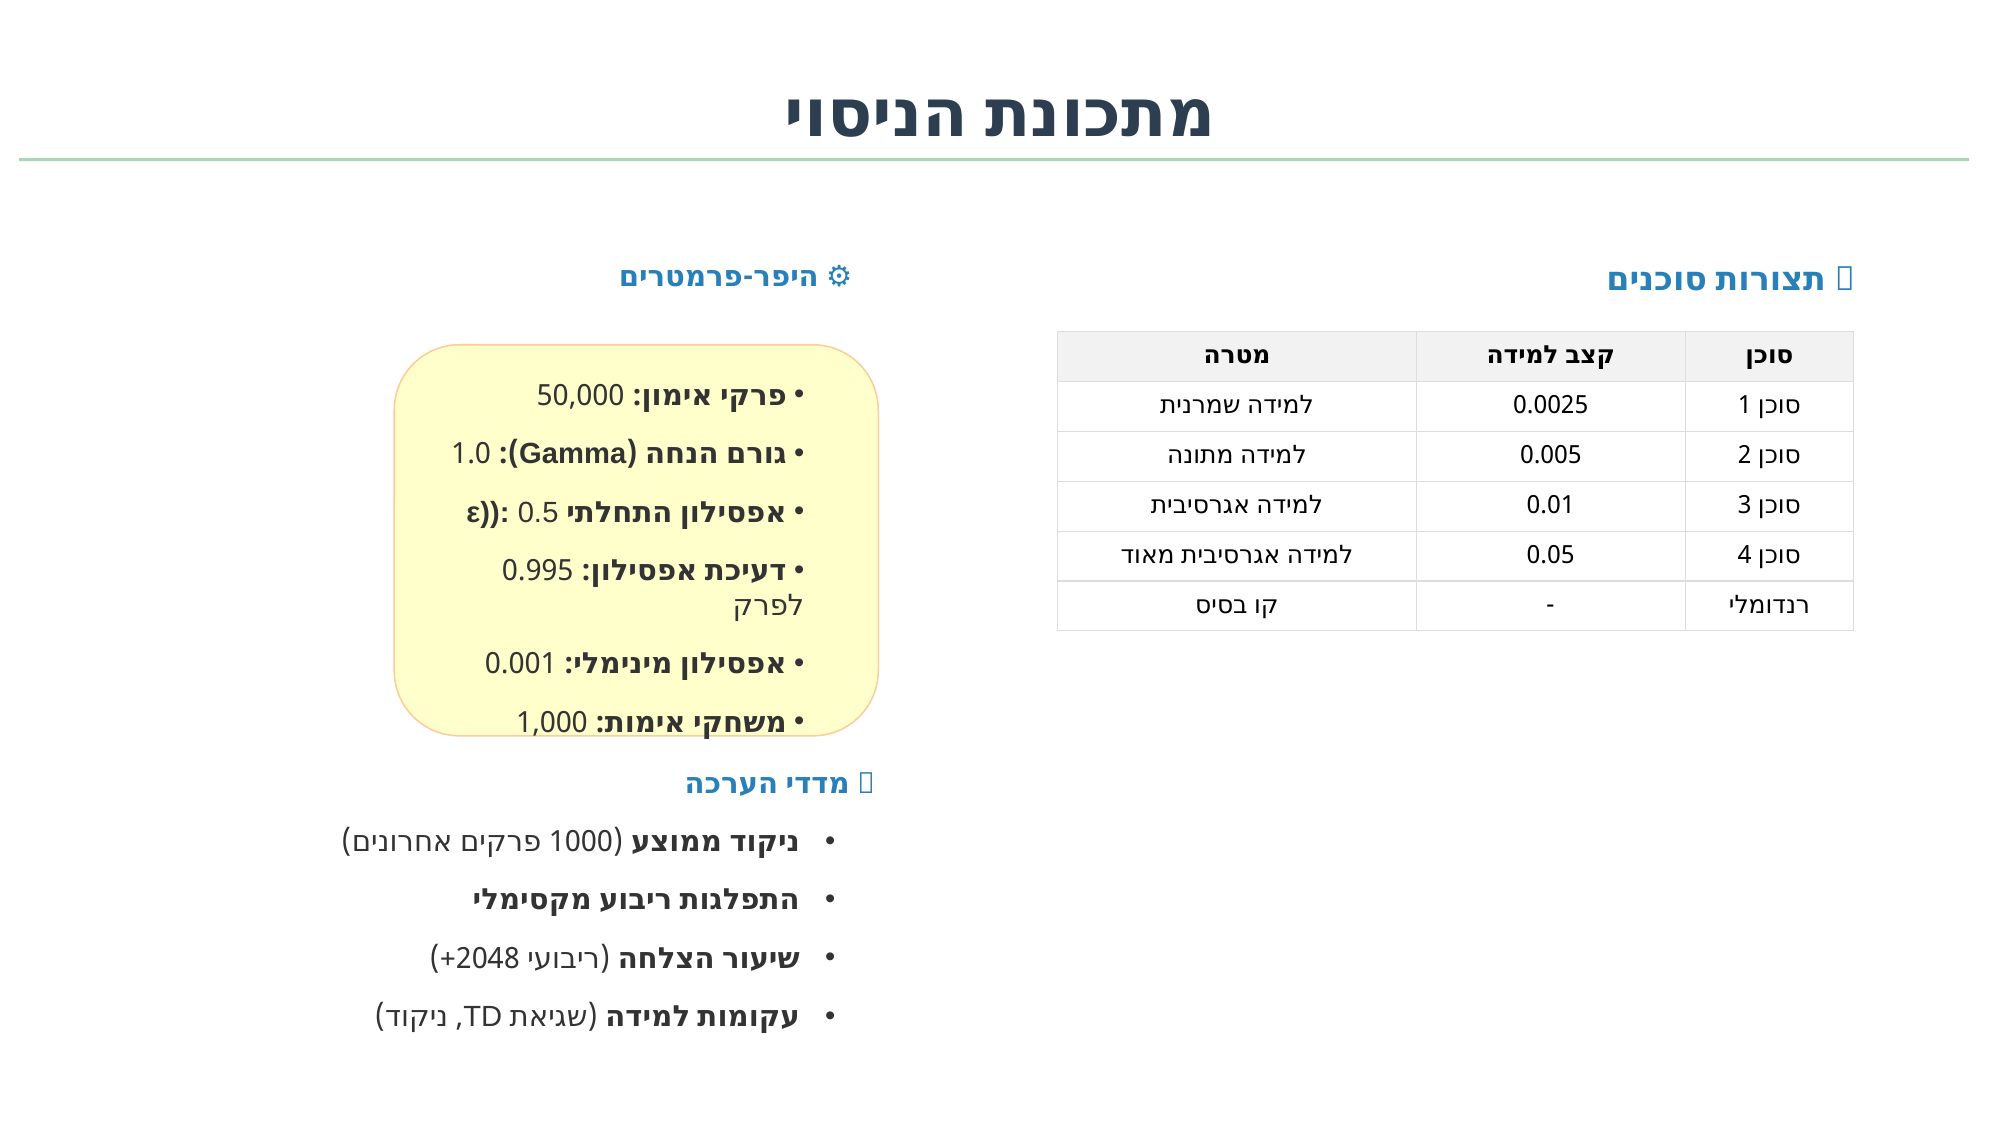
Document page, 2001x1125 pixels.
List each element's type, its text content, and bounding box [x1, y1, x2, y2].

table_cell 0.01 [1417, 482, 1685, 531]
table_cell למידה אגרסיבית מאוד [1058, 532, 1416, 580]
text_box מתכונת הניסוי [569, 62, 1431, 158]
table_cell קו בסיס [1058, 582, 1416, 630]
text_box 🔬 תצורות סוכנים [1549, 249, 1870, 305]
table_cell 0.005 [1417, 432, 1685, 481]
text_box פרקי אימון: 50,000 גורם הנחה (Gamma): 1.0 אפסילון התחלתי ε)): 0.5 דעיכת אפסילון: 0.995 לפרק אפסילון מינימלי: 0.001 משחקי אימות: 1,000 [412, 368, 820, 746]
text_box [19, 158, 1970, 162]
table_cell 0.05 [1417, 532, 1685, 580]
text_box 📏 מדדי הערכה ניקוד ממוצע (1000 פרקים אחרונים) התפלגות ריבוע מקסימלי שיעור הצלחה (ריבועי 2048+) עקומות למידה (שגיאת TD, ניקוד) [307, 756, 890, 1041]
table_cell רנדומלי [1686, 582, 1853, 630]
table_cell סוכן 3 [1686, 482, 1853, 531]
table_header סוכן [1686, 332, 1853, 381]
table_cell 0.0025 [1417, 382, 1685, 431]
table_cell סוכן 4 [1686, 532, 1853, 580]
table_cell למידה אגרסיבית [1058, 482, 1416, 531]
table_cell סוכן 1 [1686, 382, 1853, 431]
table_header קצב למידה [1417, 332, 1685, 381]
table_cell סוכן 2 [1686, 432, 1853, 481]
table_header מטרה [1058, 332, 1416, 381]
table_cell למידה שמרנית [1058, 382, 1416, 431]
text_box [392, 343, 880, 737]
table_cell - [1417, 582, 1685, 630]
text_box ⚙️ היפר-פרמטרים [598, 249, 868, 300]
table_cell למידה מתונה [1058, 432, 1416, 481]
